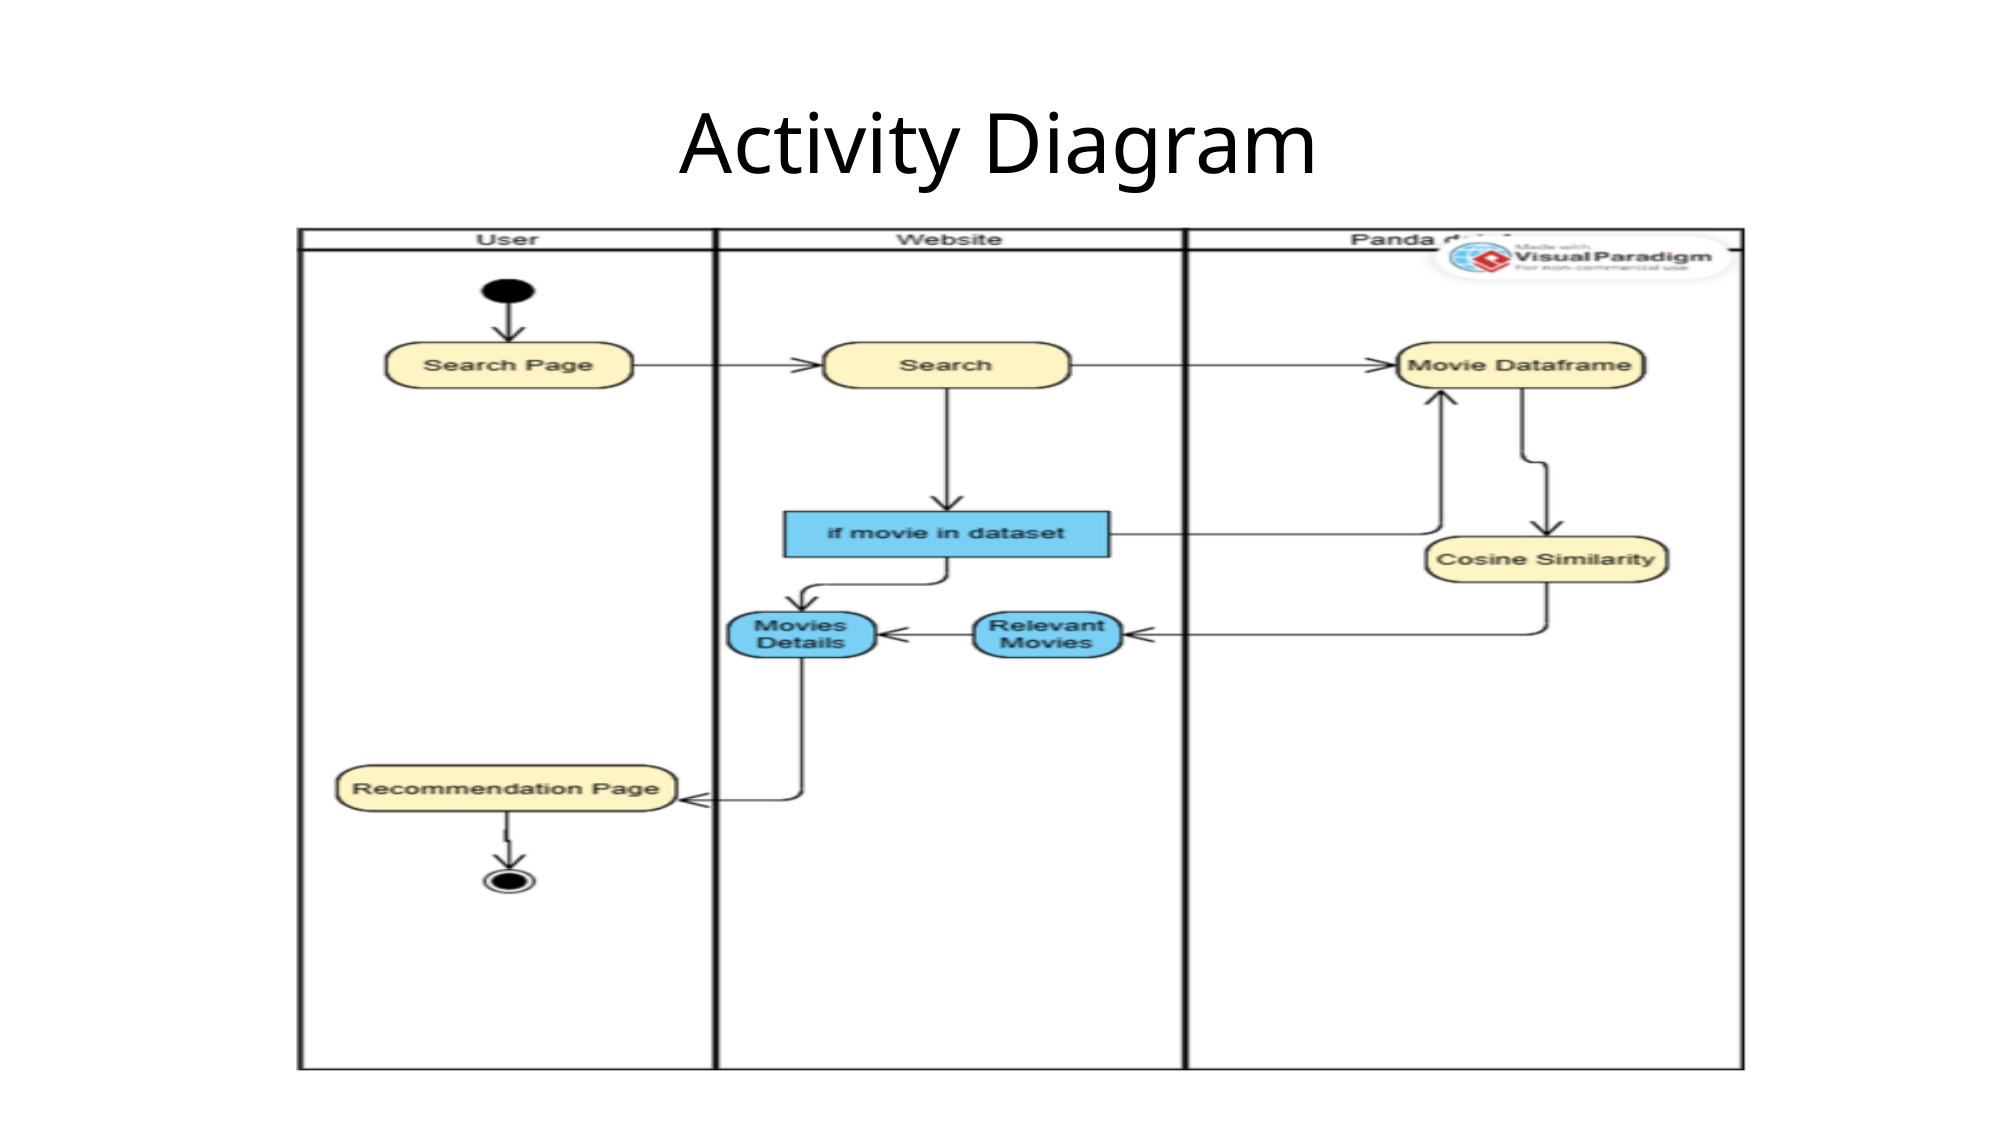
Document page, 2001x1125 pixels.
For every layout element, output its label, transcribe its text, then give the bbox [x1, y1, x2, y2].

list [295, 218, 1750, 1079]
title Activity Diagram [137, 59, 1863, 233]
